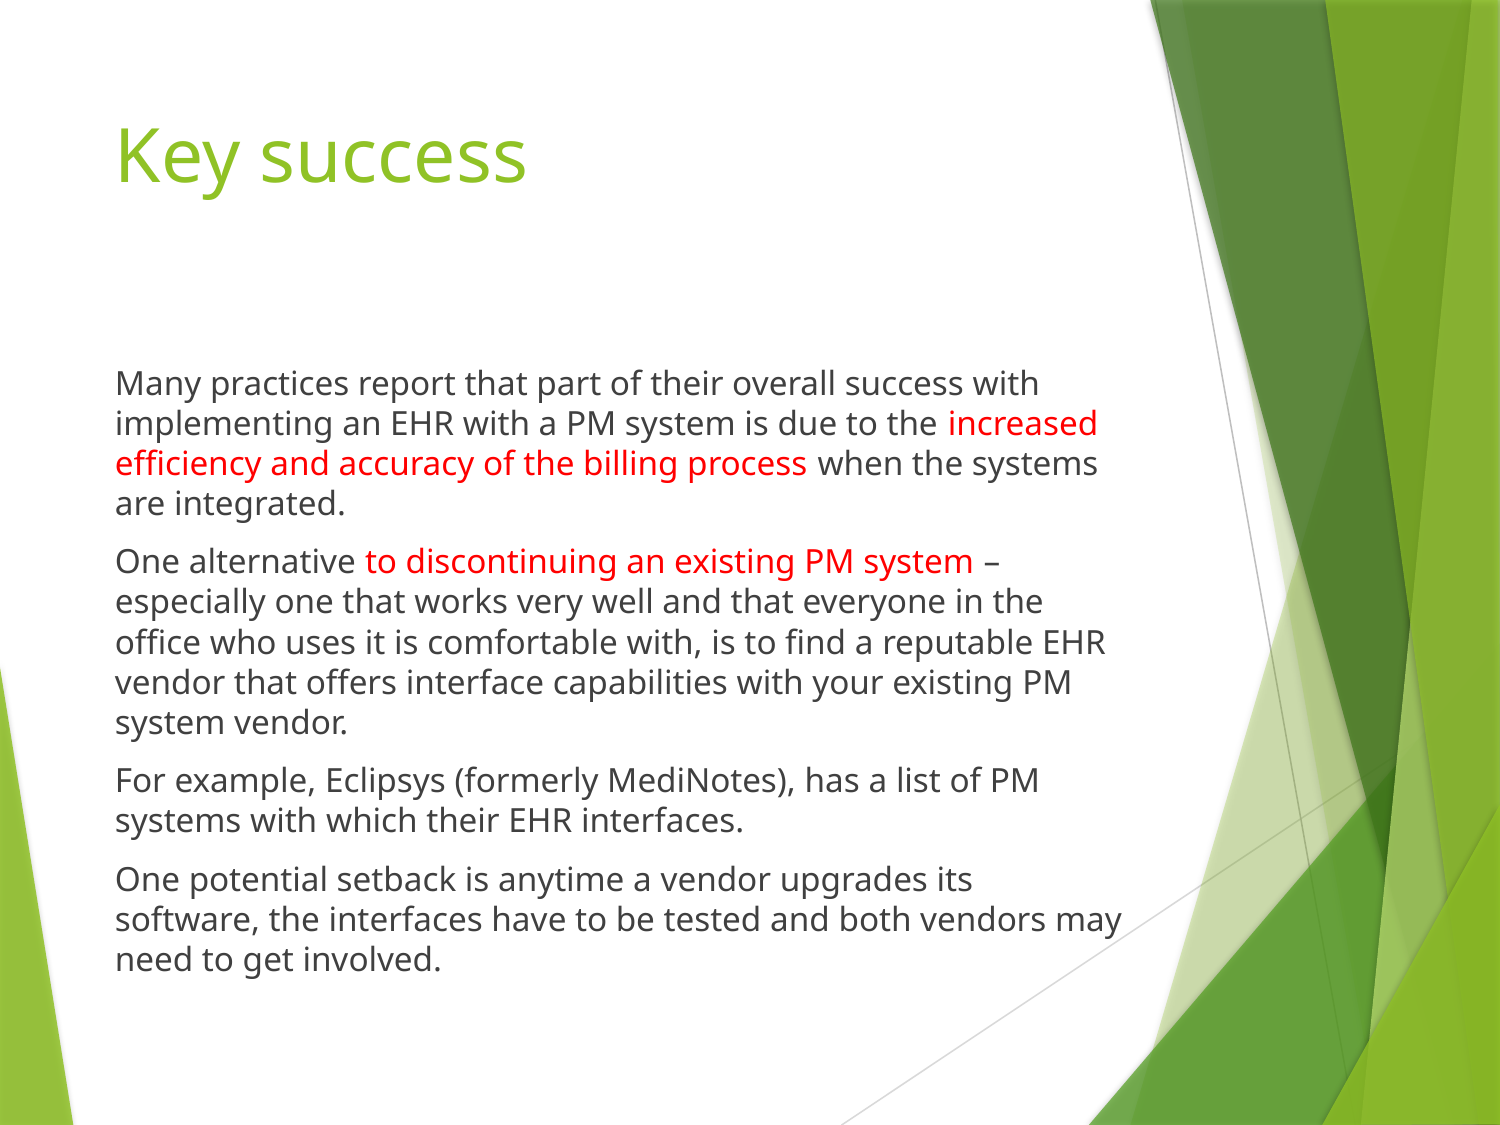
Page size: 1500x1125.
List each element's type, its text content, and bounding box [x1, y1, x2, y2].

list Many practices report that part of their overall success with implementing an EHR with a PM system is due to the increased efficiency and accuracy of the billing process when the systems are integrated. One alternative to discontinuing an existing PM system – especially one that works very well and that everyone in the office who uses it is comfortable with, is to find a reputable EHR vendor that offers interface capabilities with your existing PM system vendor. For example, Eclipsys (formerly MediNotes), has a list of PM systems with which their EHR interfaces. One potential setback is anytime a vendor upgrades its software, the interfaces have to be tested and both vendors may need to get involved. [99, 354, 1142, 992]
title Key success [99, 99, 1142, 317]
